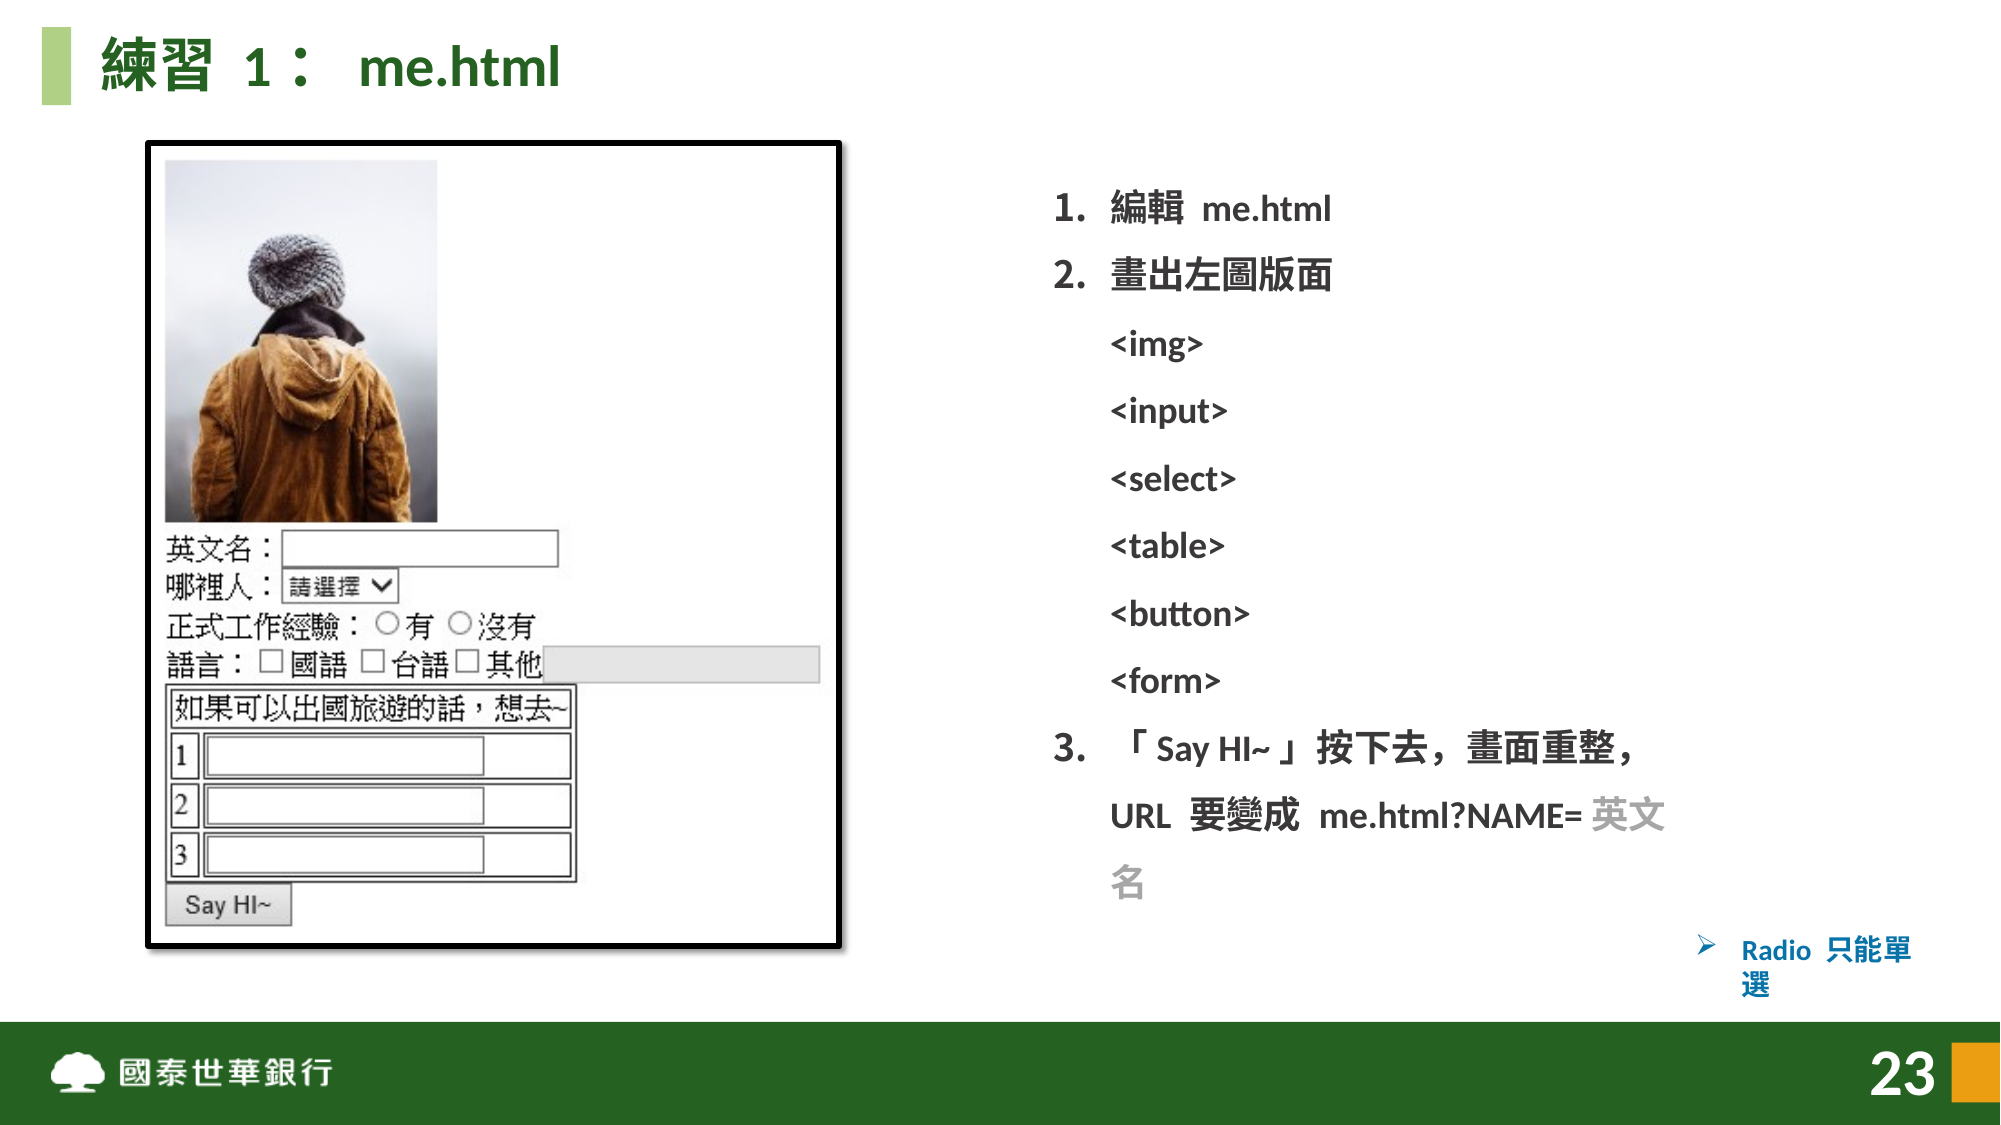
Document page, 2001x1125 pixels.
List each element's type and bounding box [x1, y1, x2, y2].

text_box [0, 0, 2000, 1125]
text_box [140, 135, 856, 962]
